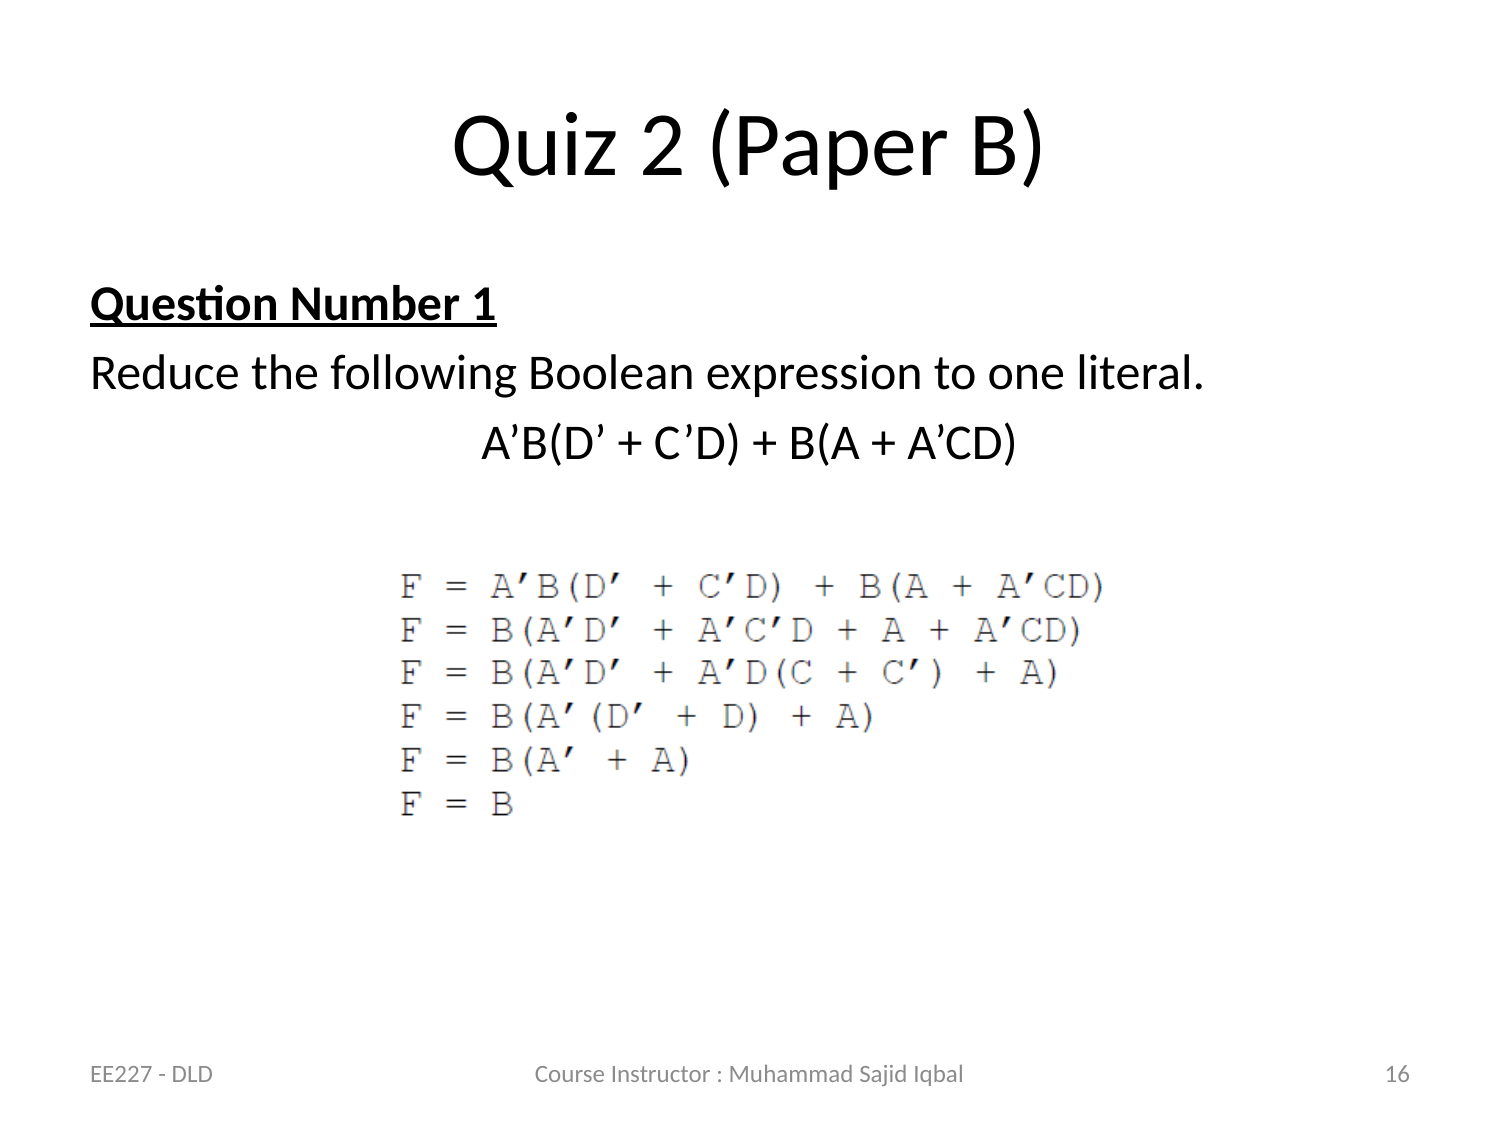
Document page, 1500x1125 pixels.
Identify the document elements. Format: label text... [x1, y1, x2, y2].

slide_number EE227 - DLD [75, 1042, 425, 1103]
list Question Number 1 Reduce the following Boolean expression to one literal. A’B(D’ + C’D) + B(A + A’CD) [75, 262, 1425, 1005]
title Quiz 2 (Paper B) [75, 45, 1425, 233]
slide_number 16 [1074, 1042, 1425, 1103]
picture [389, 562, 1111, 826]
footer Course Instructor : Muhammad Sajid Iqbal [512, 1042, 988, 1103]
